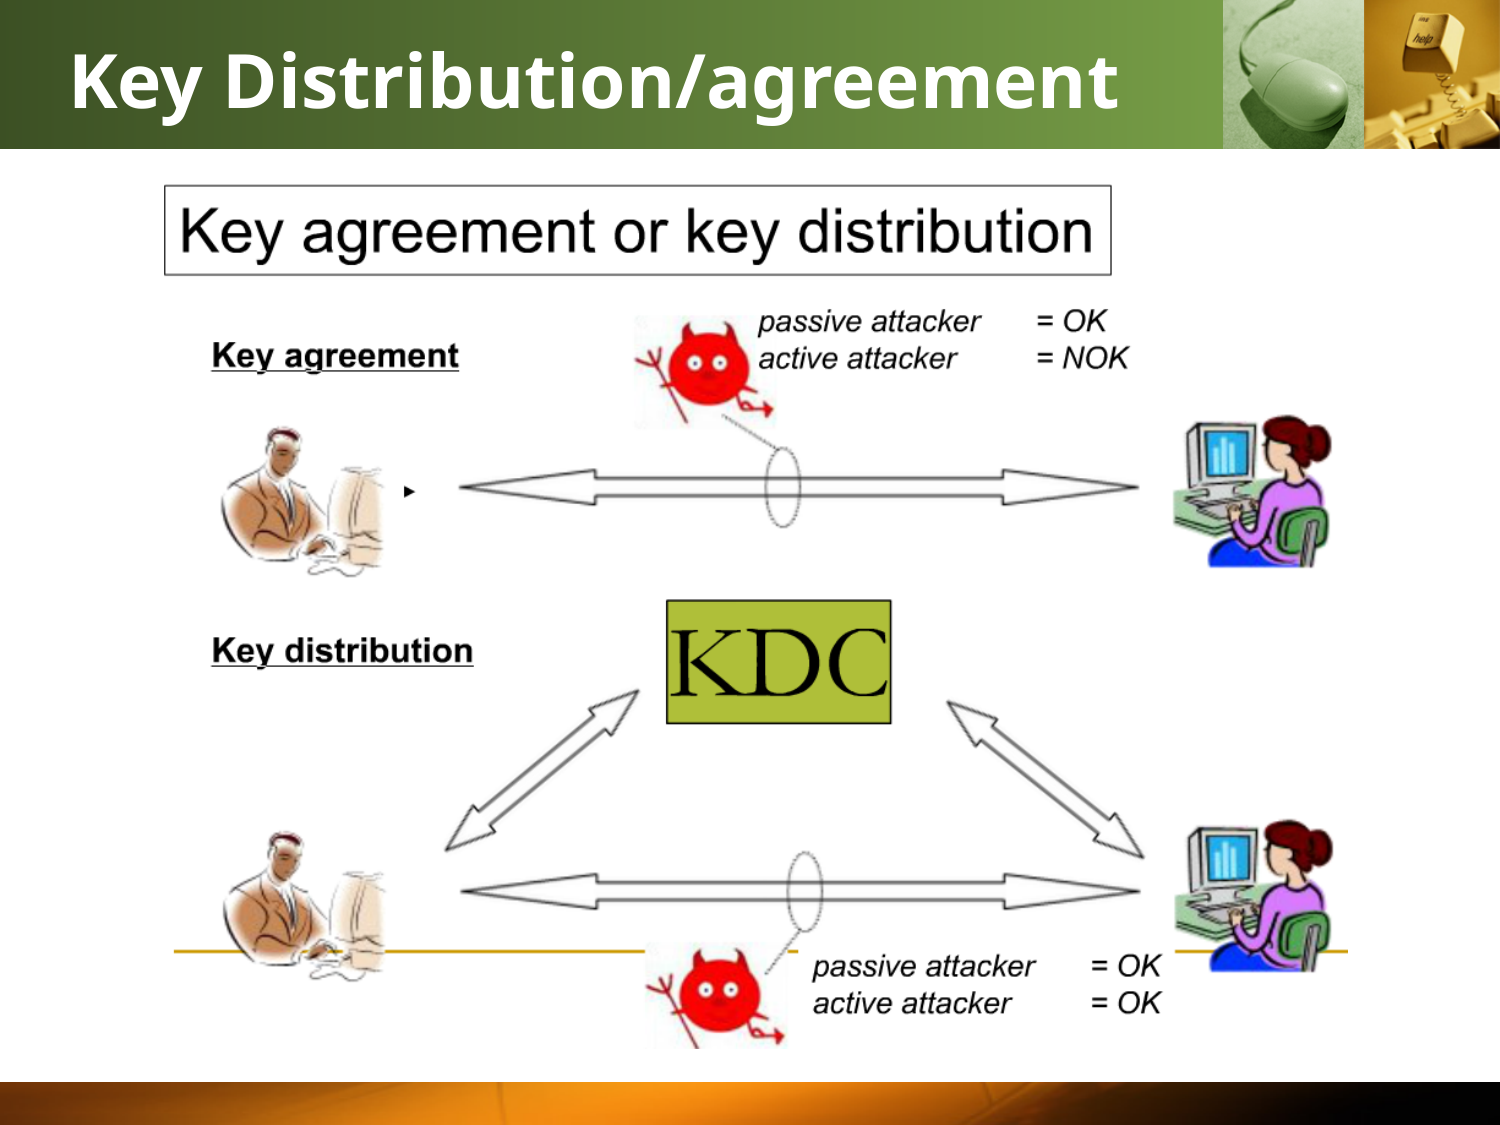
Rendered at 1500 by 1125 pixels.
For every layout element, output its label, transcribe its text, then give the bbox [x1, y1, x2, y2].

picture [0, 1082, 1500, 1125]
title Key Distribution/agreement [52, 7, 1404, 150]
picture [152, 172, 1348, 1049]
picture [1223, 0, 1500, 149]
